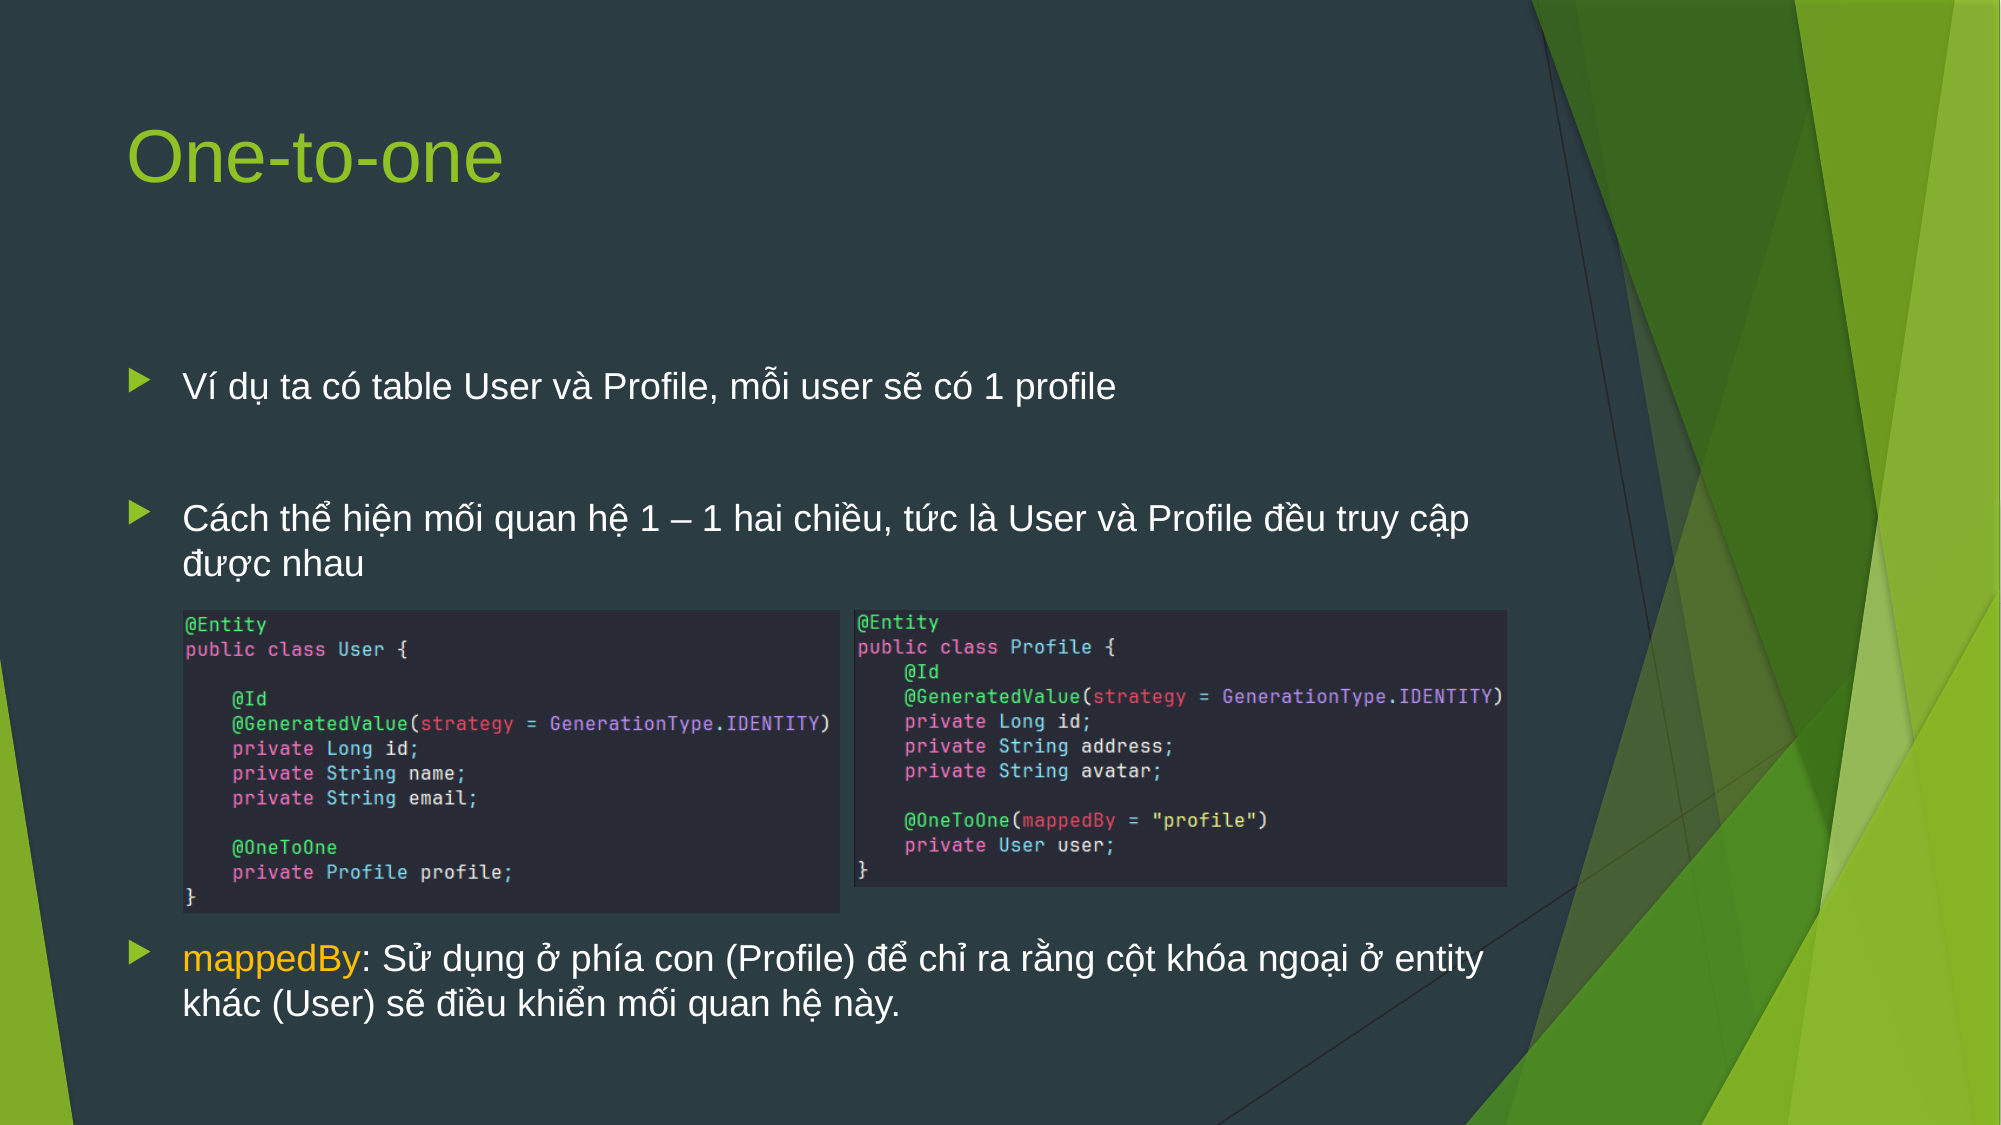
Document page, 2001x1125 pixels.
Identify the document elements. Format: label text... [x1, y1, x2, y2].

picture [854, 609, 1507, 887]
picture [182, 609, 840, 913]
title One-to-one [111, 99, 1522, 317]
list Ví dụ ta có table User và Profile, mỗi user sẽ có 1 profile Cách thể hiện mối quan hệ 1 – 1 hai chiều, tức là User và Profile đều truy cập được nhau mappedBy: Sử dụng ở phía con (Profile) để chỉ ra rằng cột khóa ngoại ở entity khác (User) sẽ điều khiển mối quan hệ này. [111, 354, 1522, 1073]
